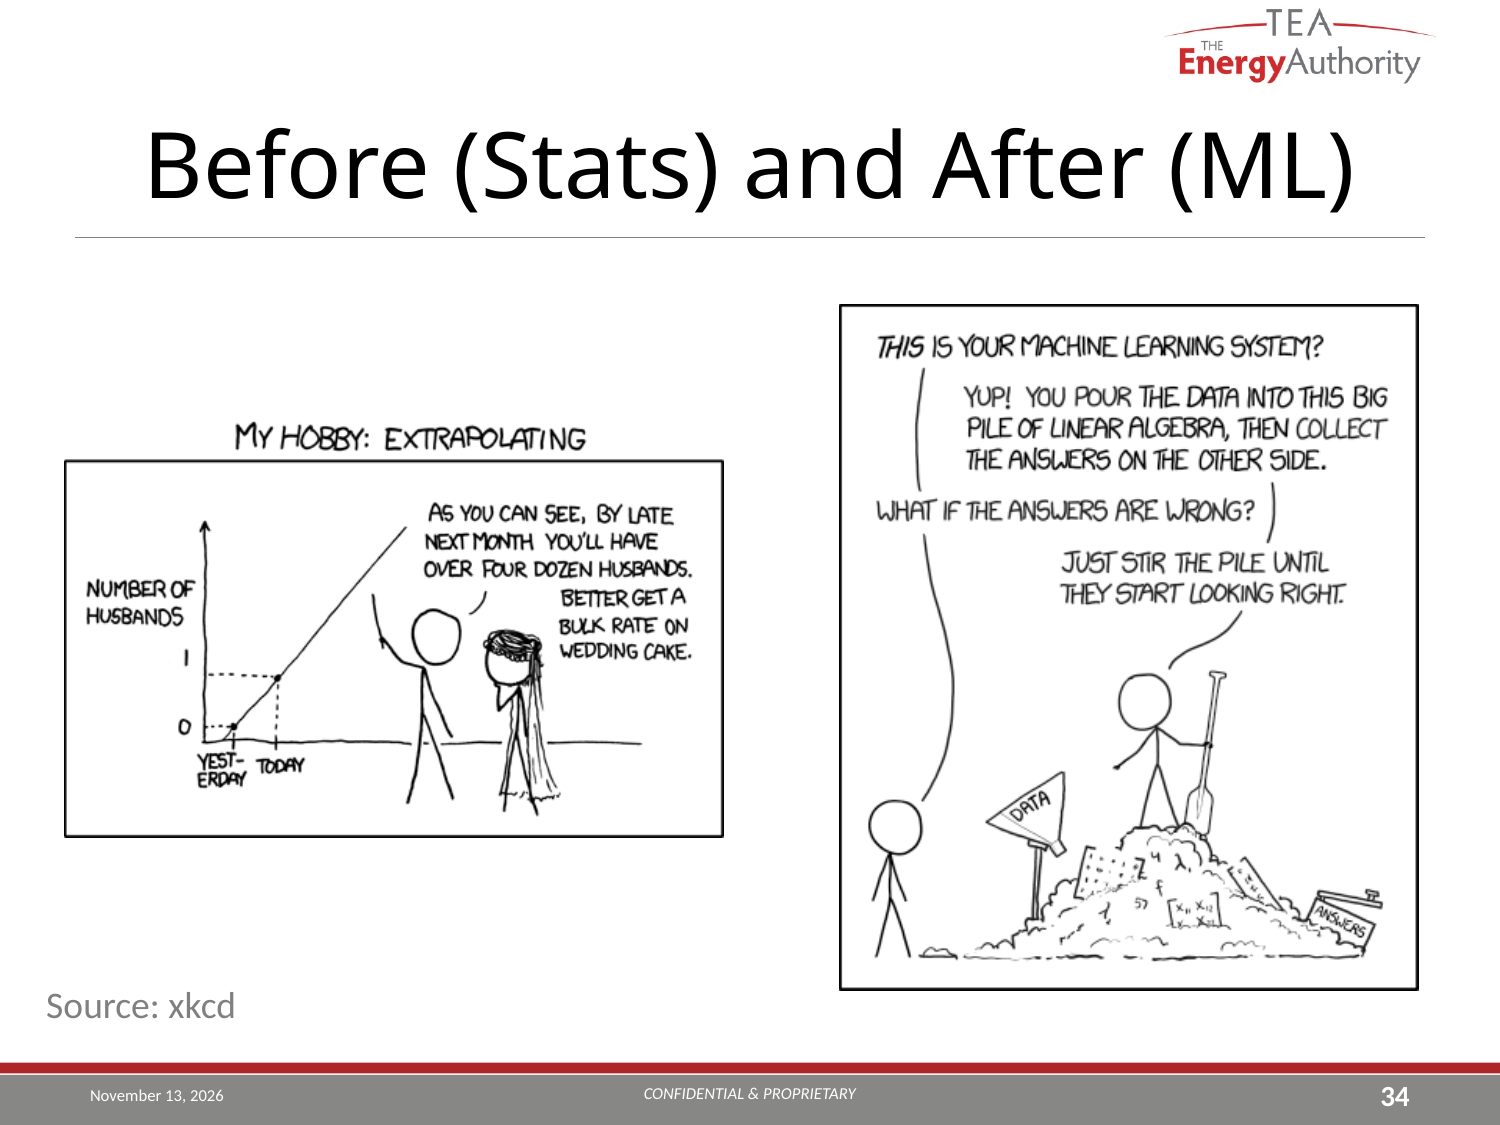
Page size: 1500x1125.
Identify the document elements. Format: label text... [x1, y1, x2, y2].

picture [1162, 0, 1438, 92]
footer CONFIDENTIAL & PROPRIETARY [512, 1062, 988, 1123]
picture [64, 415, 725, 838]
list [838, 304, 1419, 991]
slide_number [75, 1065, 425, 1125]
text_box Source: xkcd [31, 973, 782, 1034]
slide_number 34 [1074, 1065, 1425, 1125]
title Before (Stats) and After (ML) [75, 90, 1425, 233]
